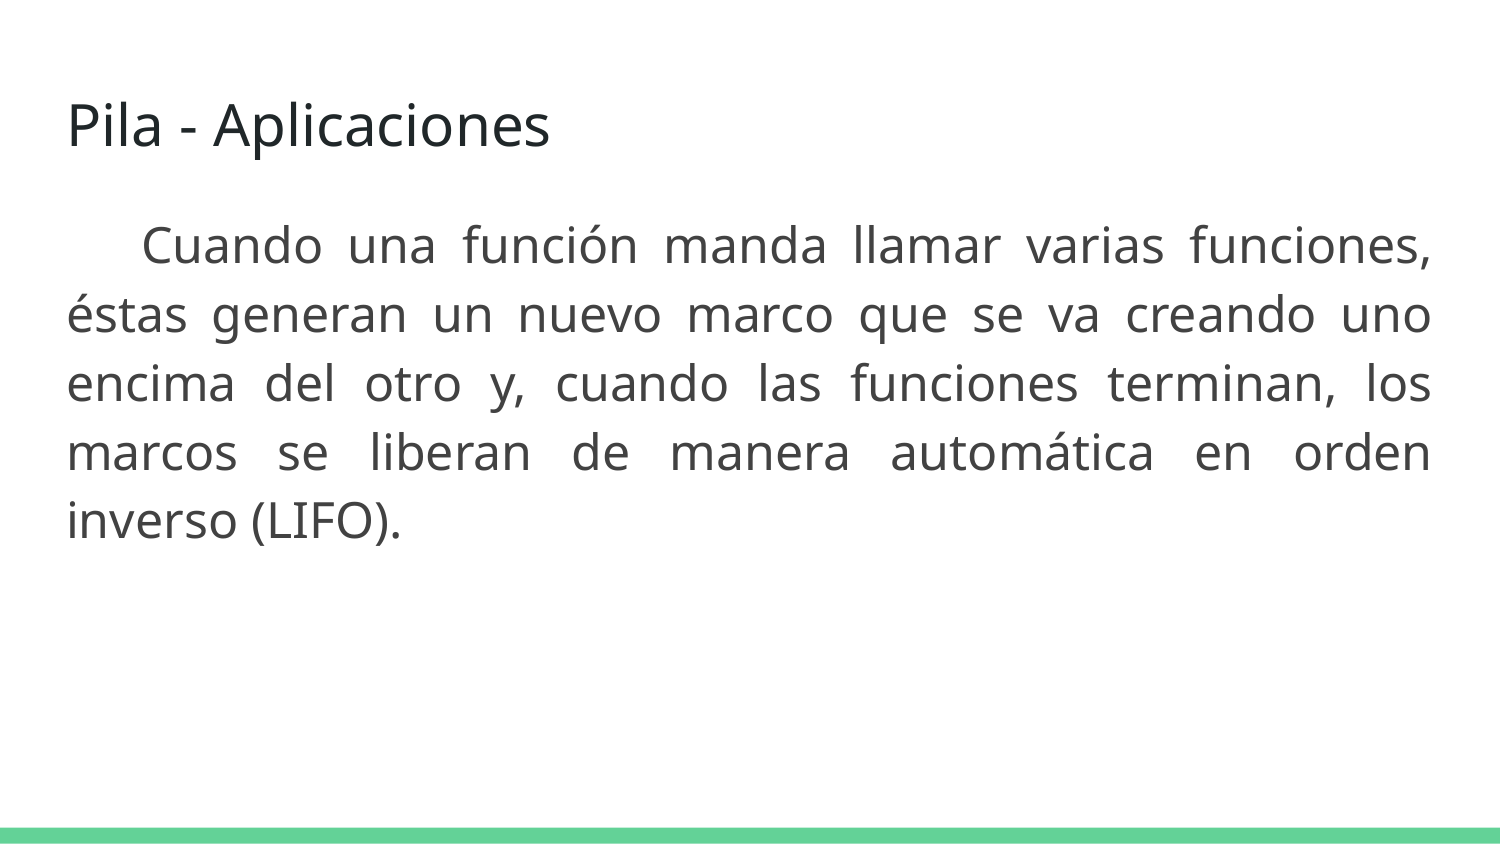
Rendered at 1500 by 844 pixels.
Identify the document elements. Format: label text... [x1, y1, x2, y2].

title Pila - Aplicaciones [51, 72, 1449, 167]
list Cuando una función manda llamar varias funciones, éstas generan un nuevo marco que se va creando uno encima del otro y, cuando las funciones terminan, los marcos se liberan de manera automática en orden inverso (LIFO). [51, 189, 1449, 808]
